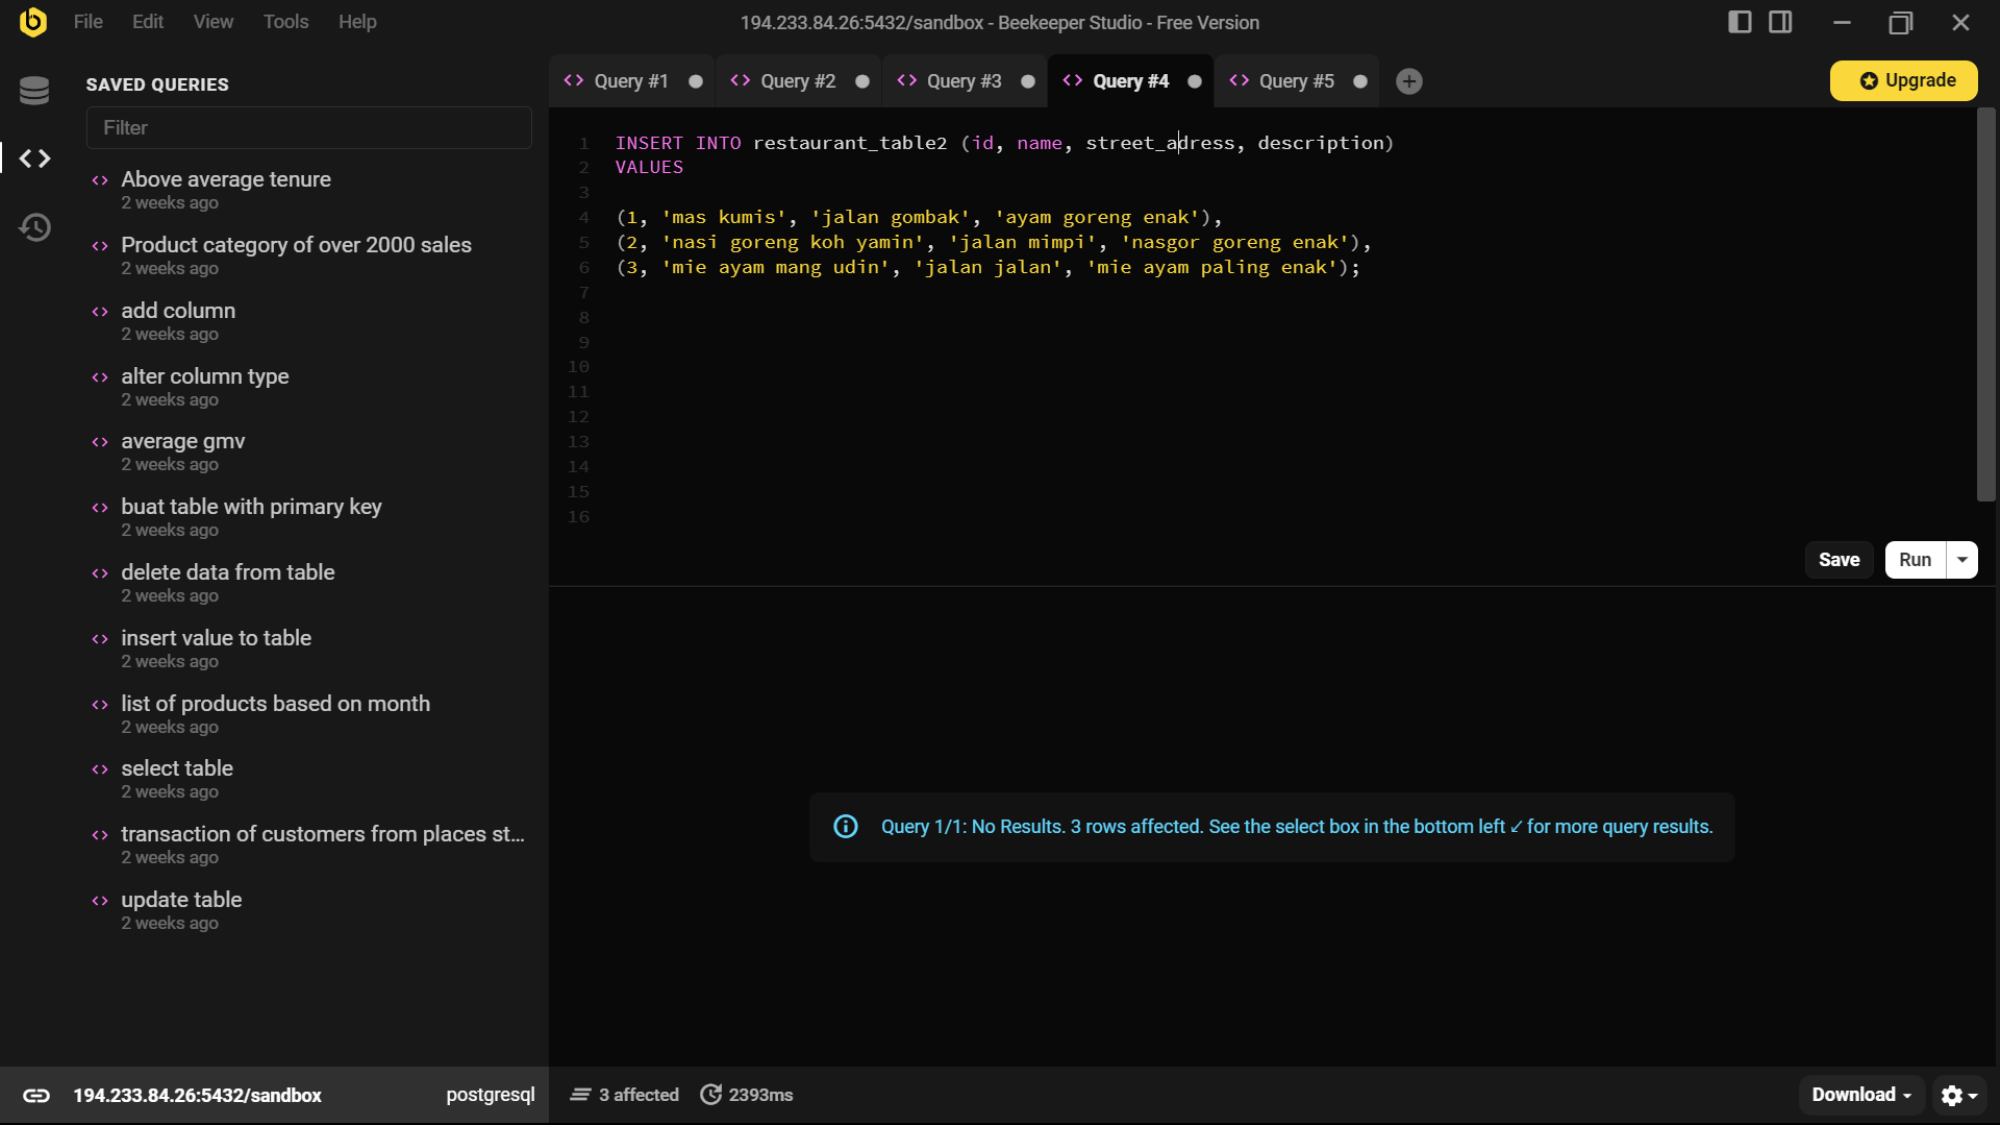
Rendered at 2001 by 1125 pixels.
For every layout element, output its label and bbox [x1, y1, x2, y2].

list [0, 0, 2000, 1125]
